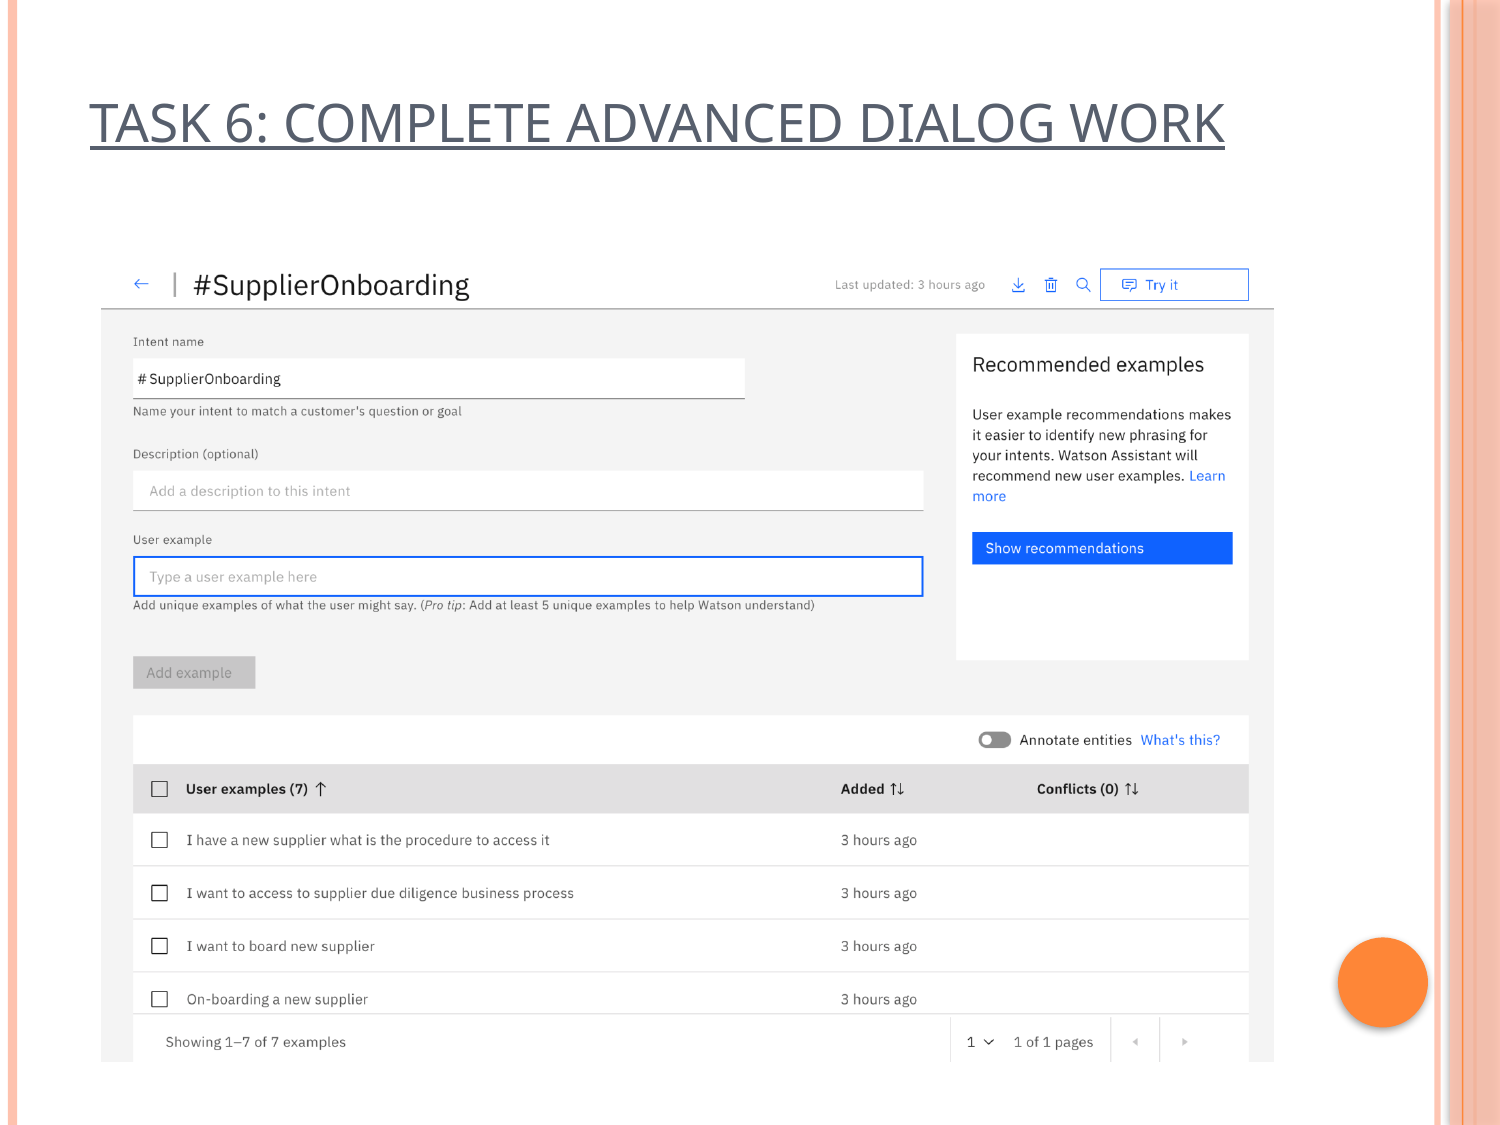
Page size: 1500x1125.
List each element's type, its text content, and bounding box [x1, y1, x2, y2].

title Task 6: Complete advanced dialog work [75, 45, 1300, 233]
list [100, 261, 1275, 1063]
